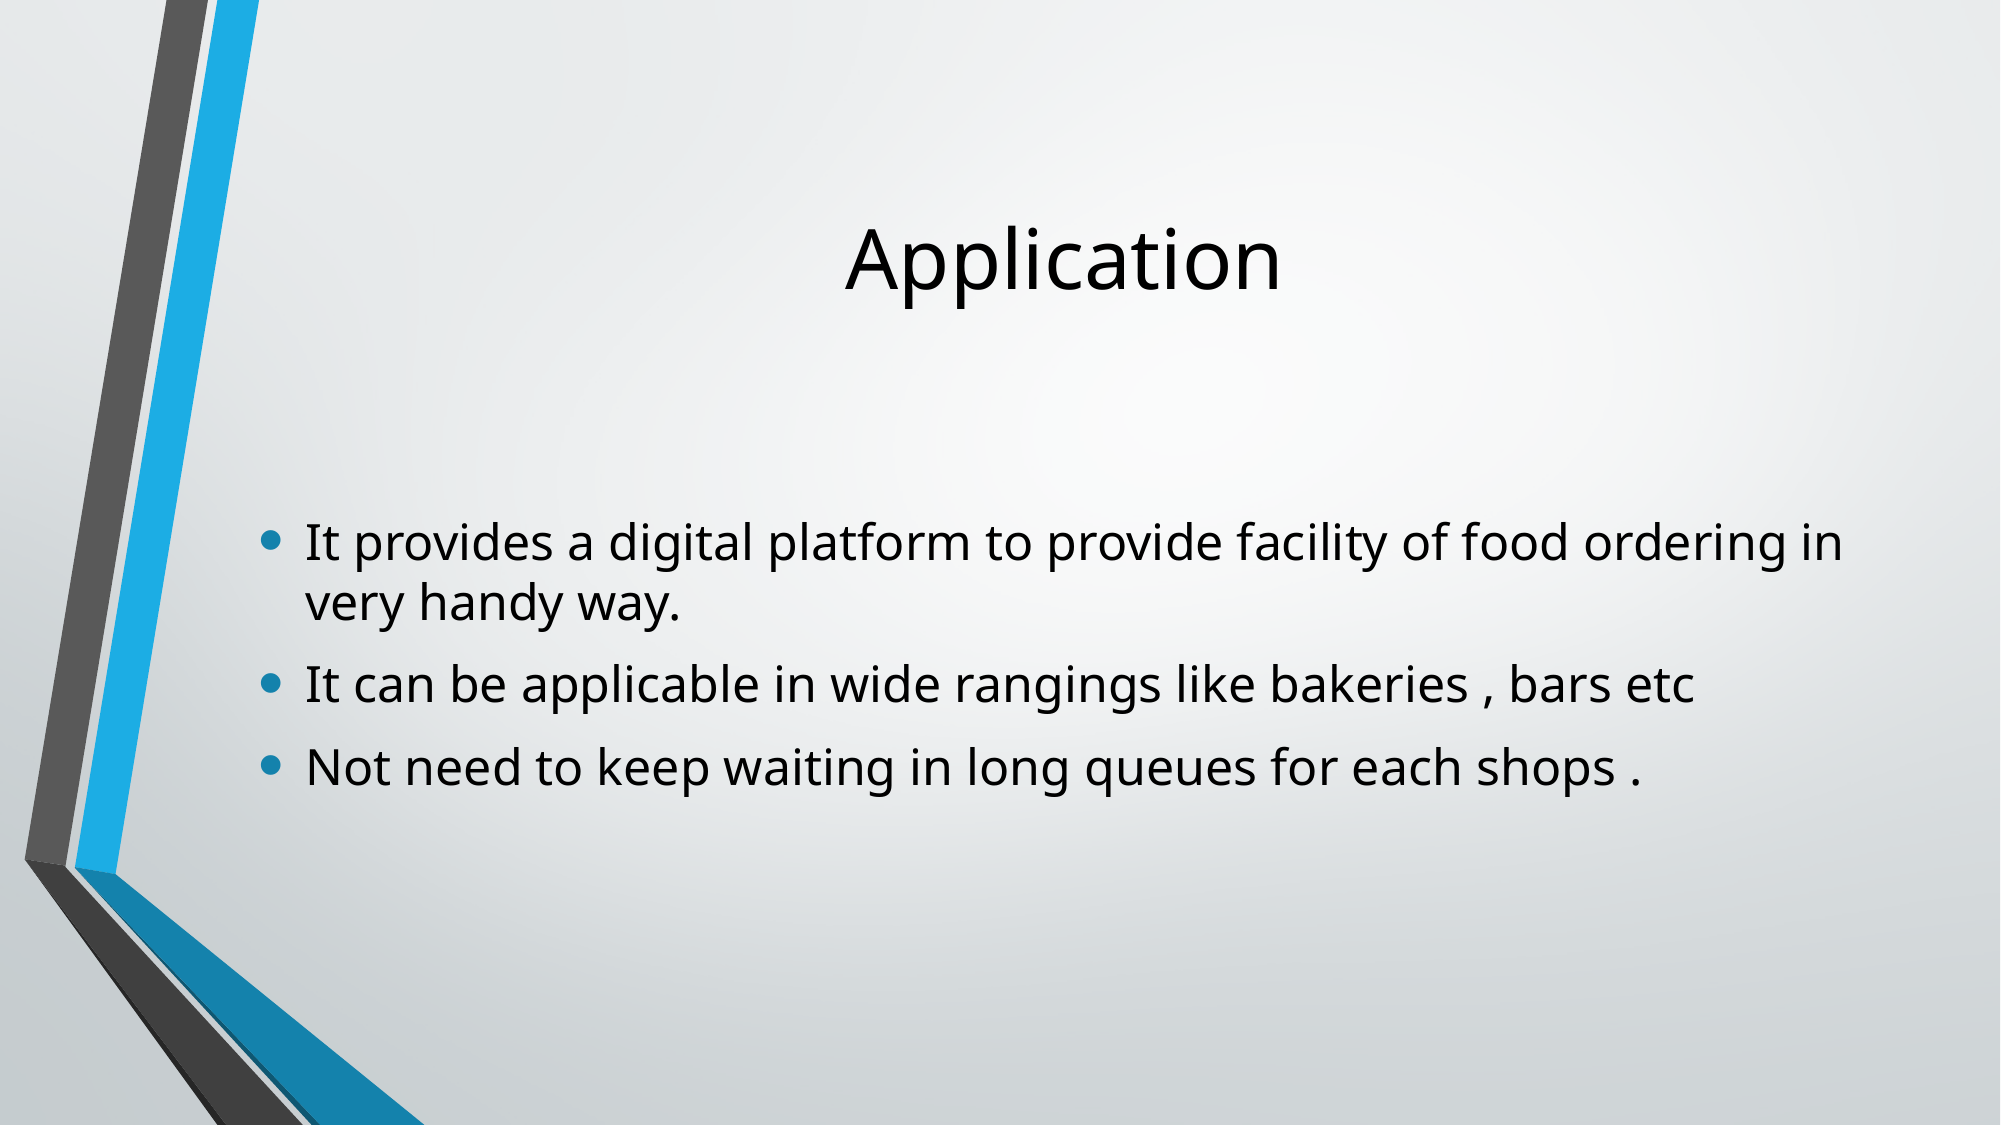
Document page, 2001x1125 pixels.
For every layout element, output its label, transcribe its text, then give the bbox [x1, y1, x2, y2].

title Application [243, 112, 1887, 400]
list It provides a digital platform to provide facility of food ordering in very handy way. It can be applicable in wide rangings like bakeries , bars etc Not need to keep waiting in long queues for each shops . [243, 437, 1887, 950]
